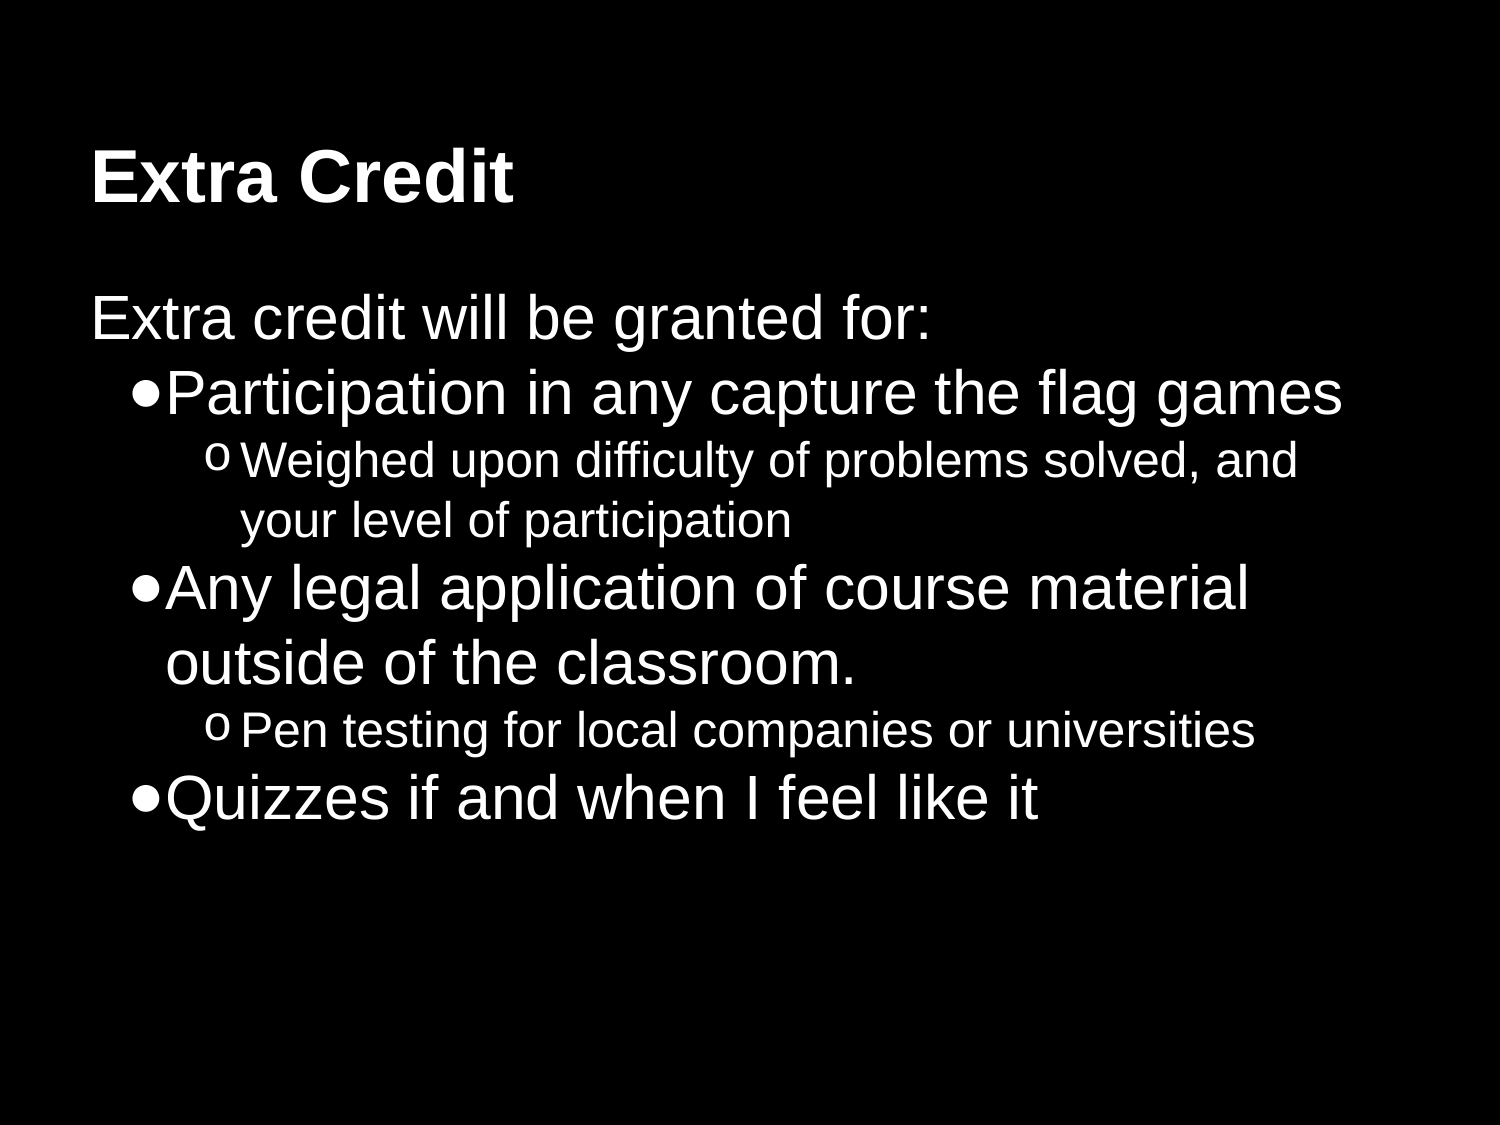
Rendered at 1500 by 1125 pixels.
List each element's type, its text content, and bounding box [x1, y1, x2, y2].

list Extra credit will be granted for: Participation in any capture the flag games Weighed upon difficulty of problems solved, and your level of participation Any legal application of course material outside of the classroom. Pen testing for local companies or universities Quizzes if and when I feel like it [75, 262, 1425, 1078]
title Extra Credit [75, 45, 1425, 233]
